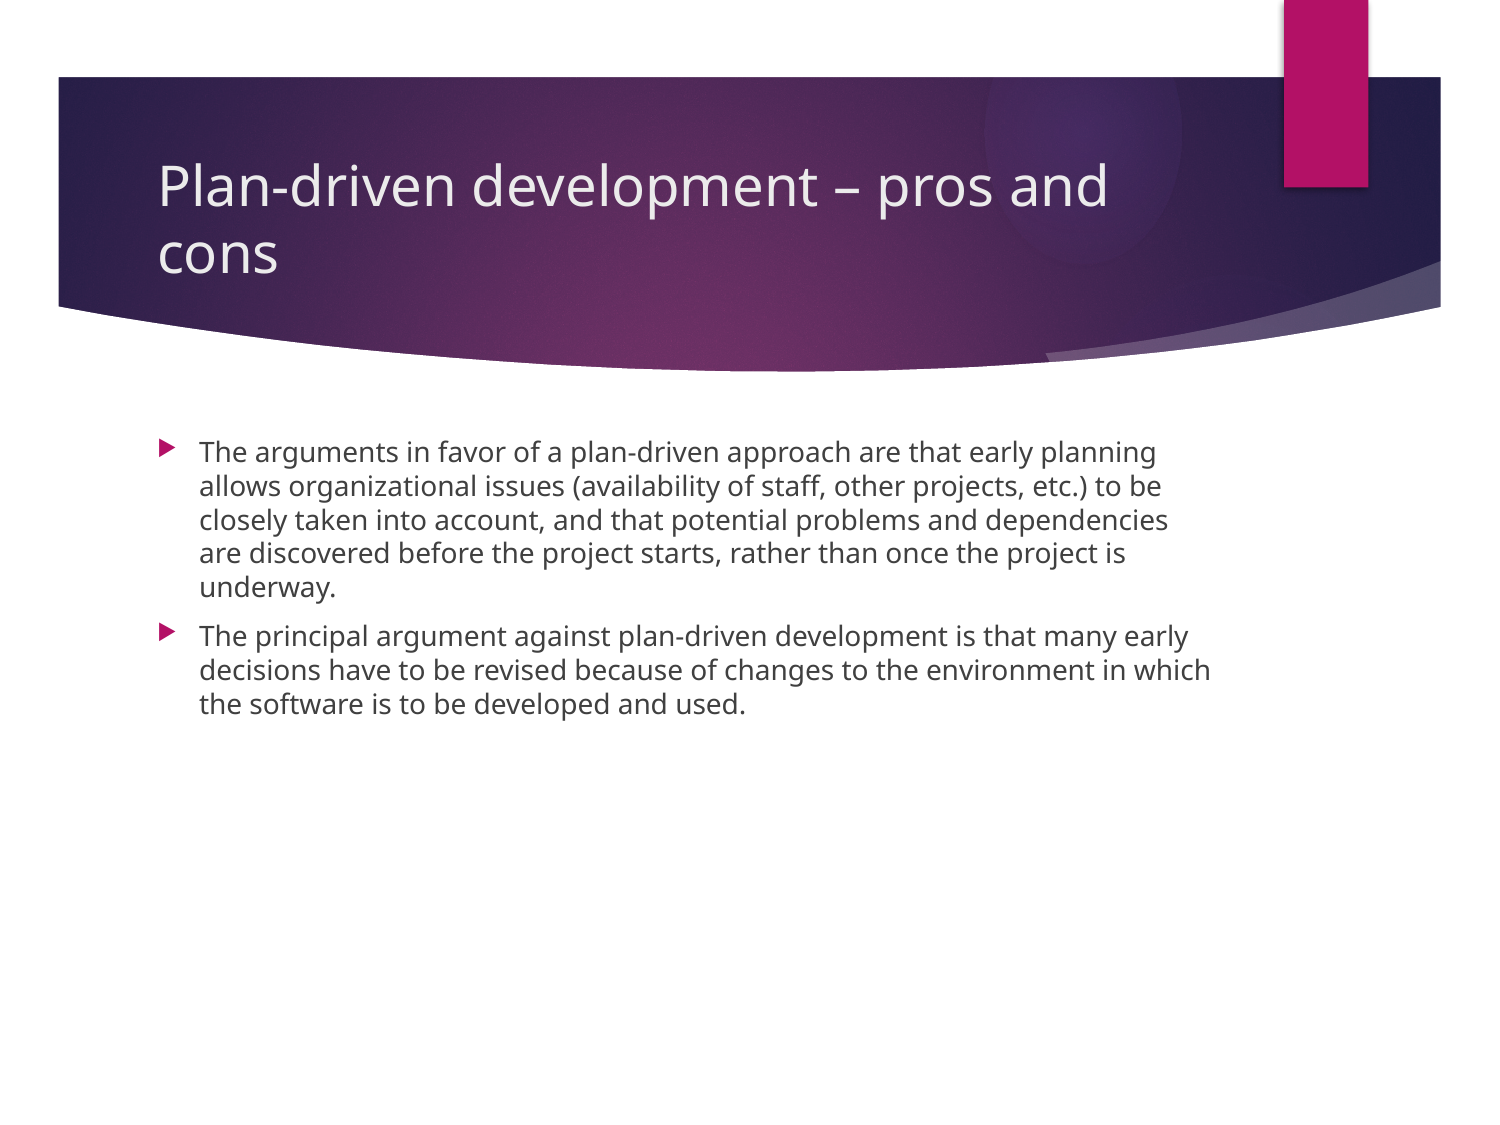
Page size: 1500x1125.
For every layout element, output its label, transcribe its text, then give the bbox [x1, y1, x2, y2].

list The arguments in favor of a plan-driven approach are that early planning allows organizational issues (availability of staff, other projects, etc.) to be closely taken into account, and that potential problems and dependencies are discovered before the project starts, rather than once the project is underway. The principal argument against plan-driven development is that many early decisions have to be revised because of changes to the environment in which the software is to be developed and used. [142, 427, 1228, 988]
title Plan-driven development – pros and cons [142, 159, 1220, 276]
